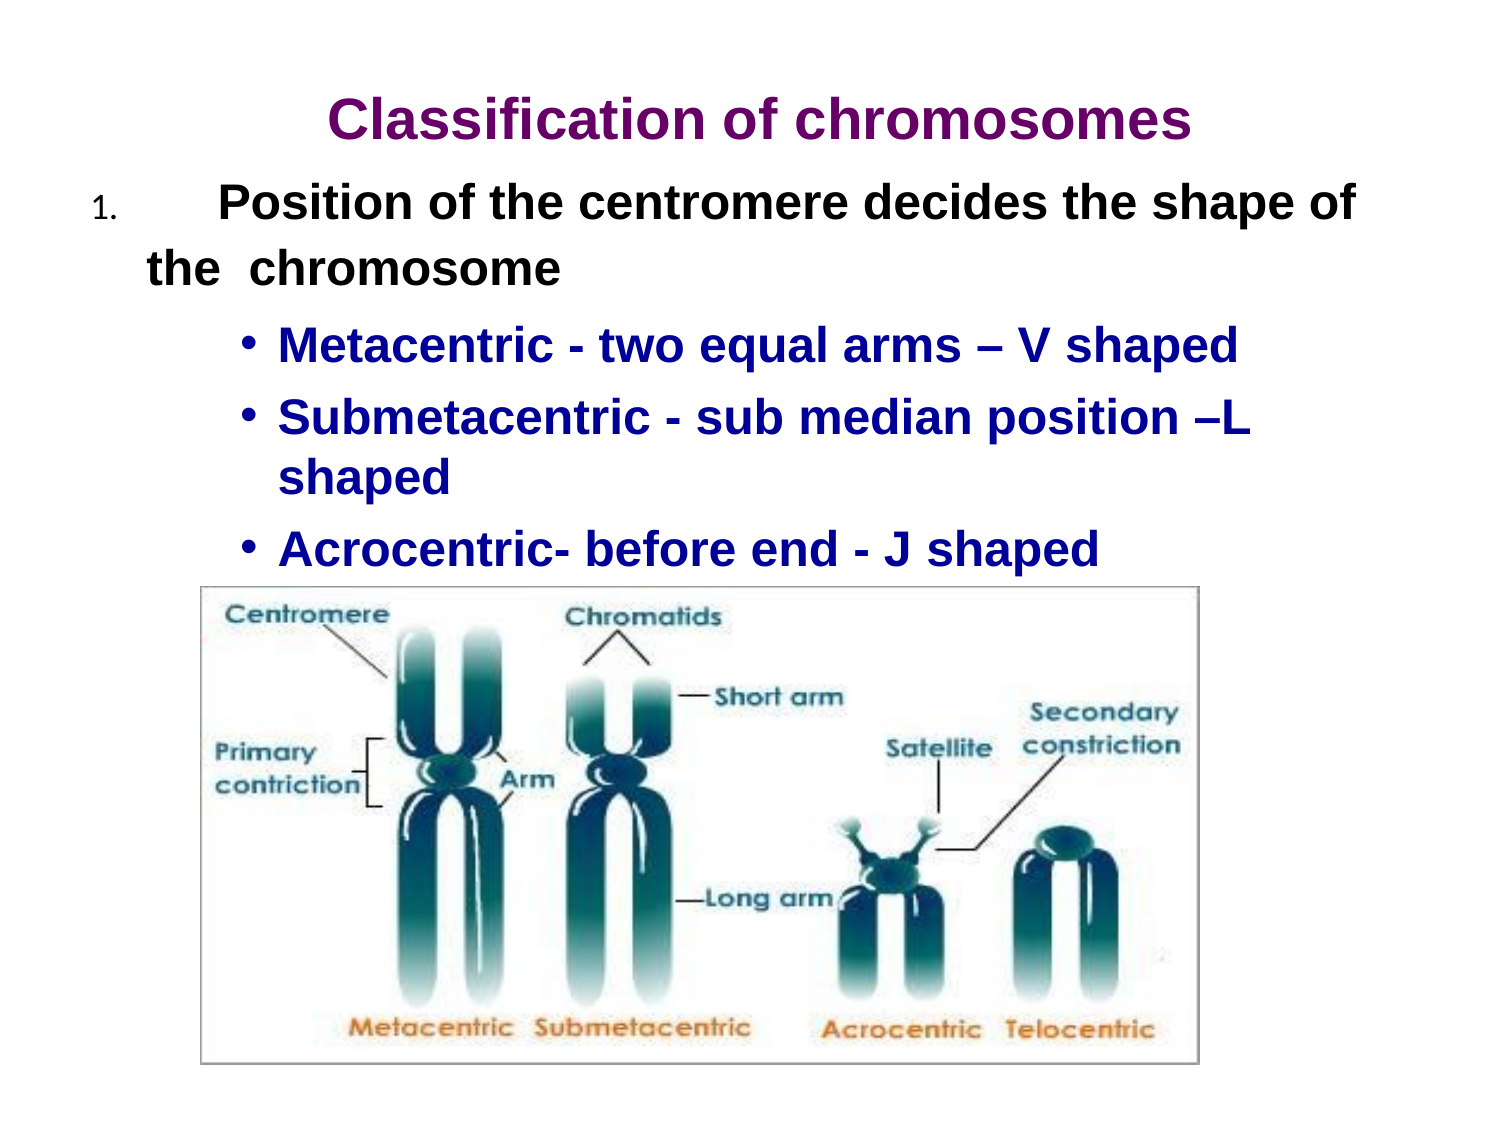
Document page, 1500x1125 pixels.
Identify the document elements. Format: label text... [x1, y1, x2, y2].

text_box Position of the centromere decides the shape of the chromosome Metacentric - two equal arms – V shaped Submetacentric - sub median position –L shaped Acrocentric- before end - J shaped Telocentric - towards end – rod shaped [87, 161, 1446, 649]
title Classification of chromosomes [325, 78, 1197, 269]
text_box [200, 586, 1200, 1066]
